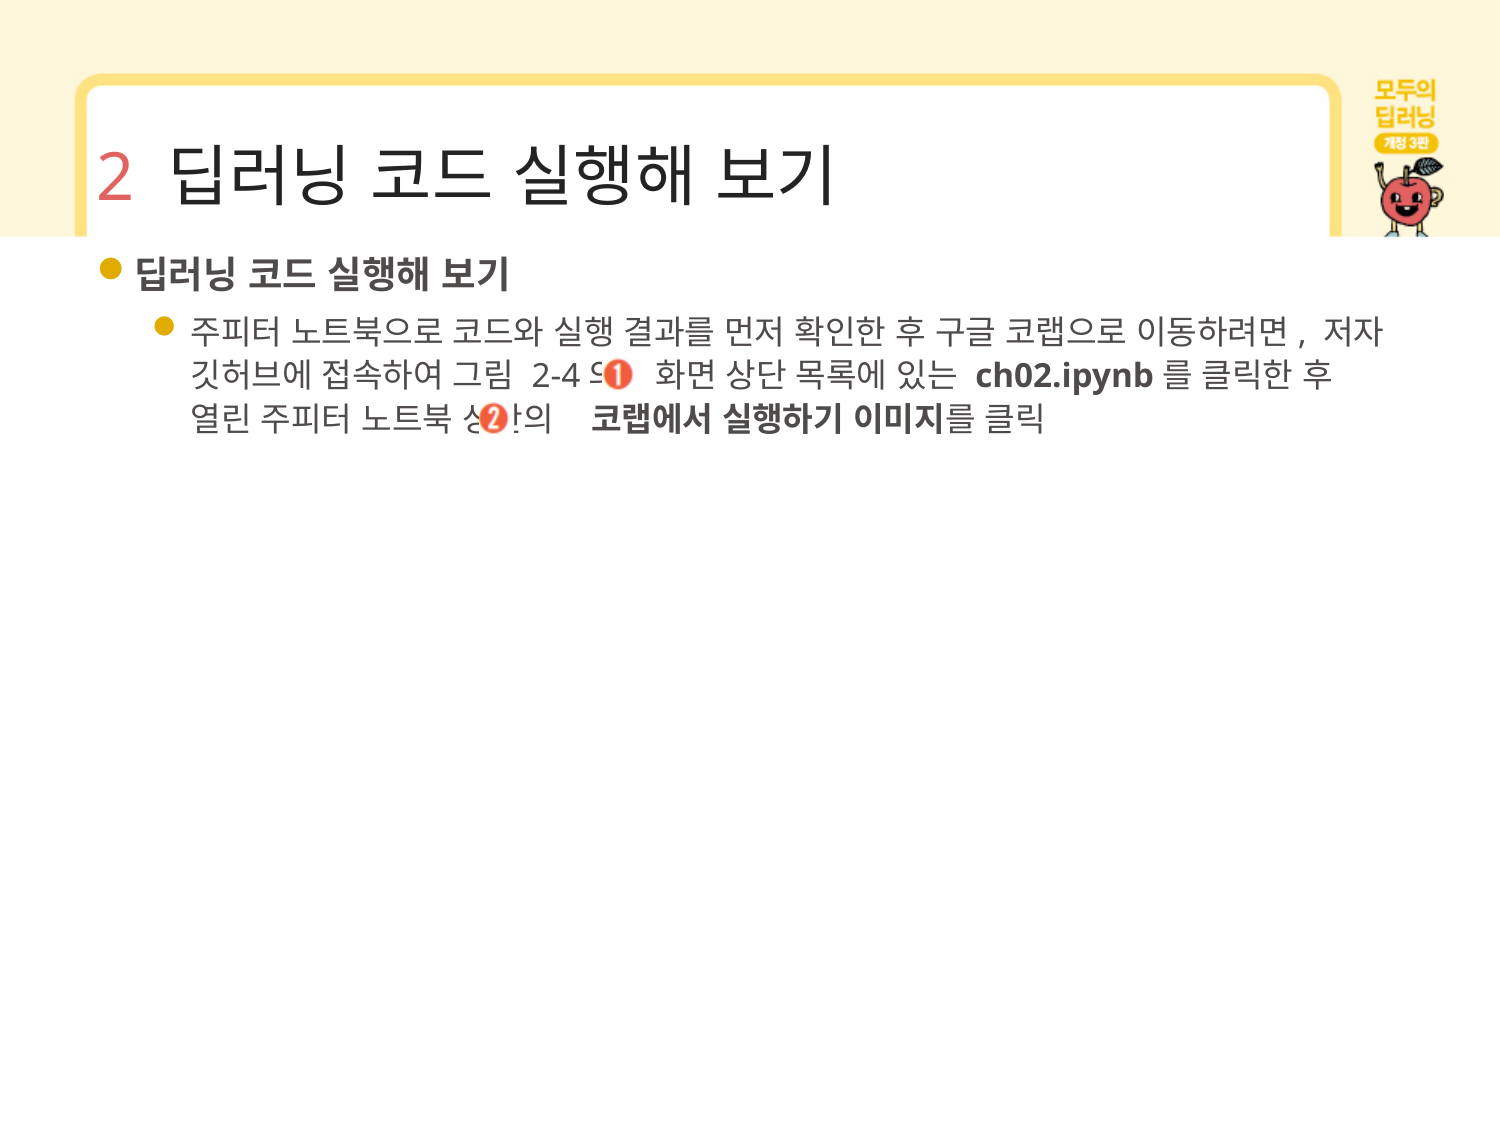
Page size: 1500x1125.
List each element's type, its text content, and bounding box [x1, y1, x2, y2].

picture [0, 0, 1500, 1125]
list 딥러닝 코드 실행해 보기 주피터 노트북으로 코드와 실행 결과를 먼저 확인한 후 구글 코랩으로 이동하려면, 저자 깃허브에 접속하여 그림 2-4의 화면 상단 목록에 있는 ch02.ipynb를 클릭한 후 열린 주피터 노트북 상단의 코랩에서 실행하기 이미지를 클릭 [81, 239, 1412, 1054]
title 2 딥러닝 코드 실행해 보기 [81, 90, 1412, 222]
